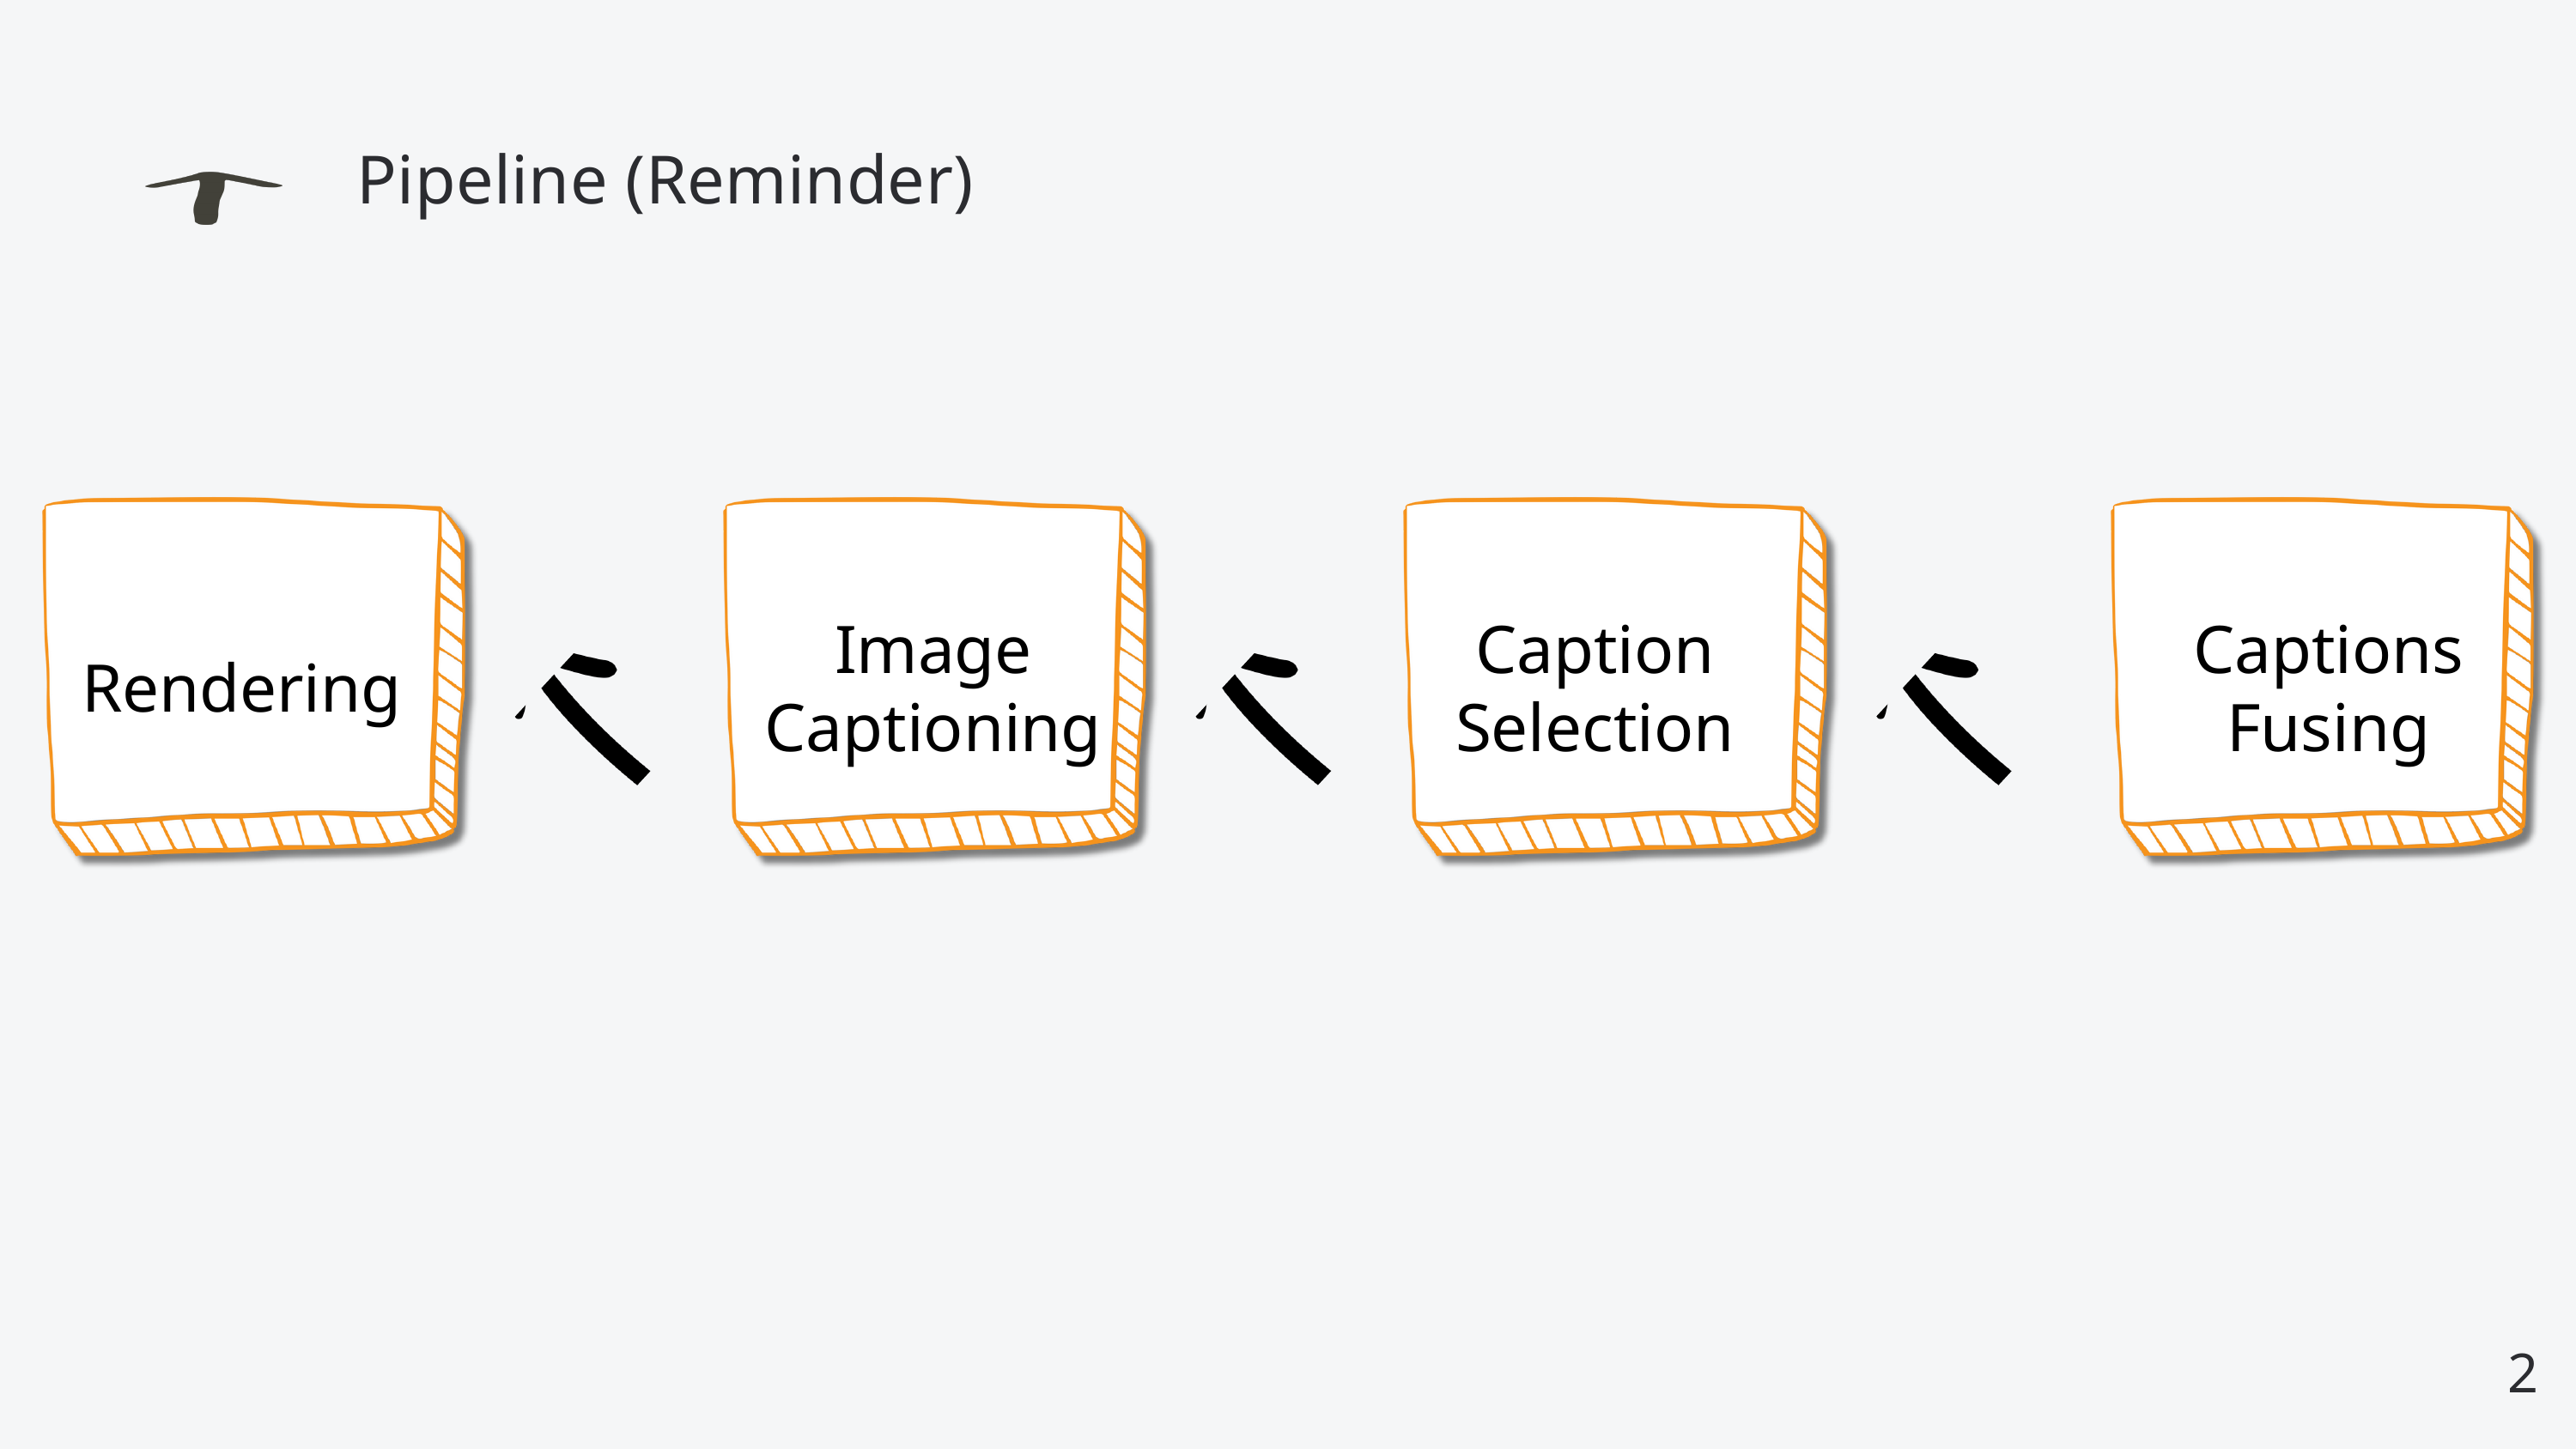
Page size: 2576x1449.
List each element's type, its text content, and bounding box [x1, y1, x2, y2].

text_box [38, 495, 483, 873]
text_box [1188, 632, 1375, 817]
text_box [507, 632, 694, 817]
text_box [1399, 495, 1844, 873]
text_box 2 [2507, 1327, 2535, 1404]
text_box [144, 144, 976, 225]
text_box [1869, 632, 2055, 817]
text_box Captions Fusing [2149, 607, 2508, 765]
text_box Caption Selection [1416, 607, 1774, 765]
text_box Image Captioning [754, 607, 1113, 765]
text_box [719, 495, 1163, 873]
text_box Rendering [81, 646, 440, 725]
text_box [2105, 495, 2551, 873]
